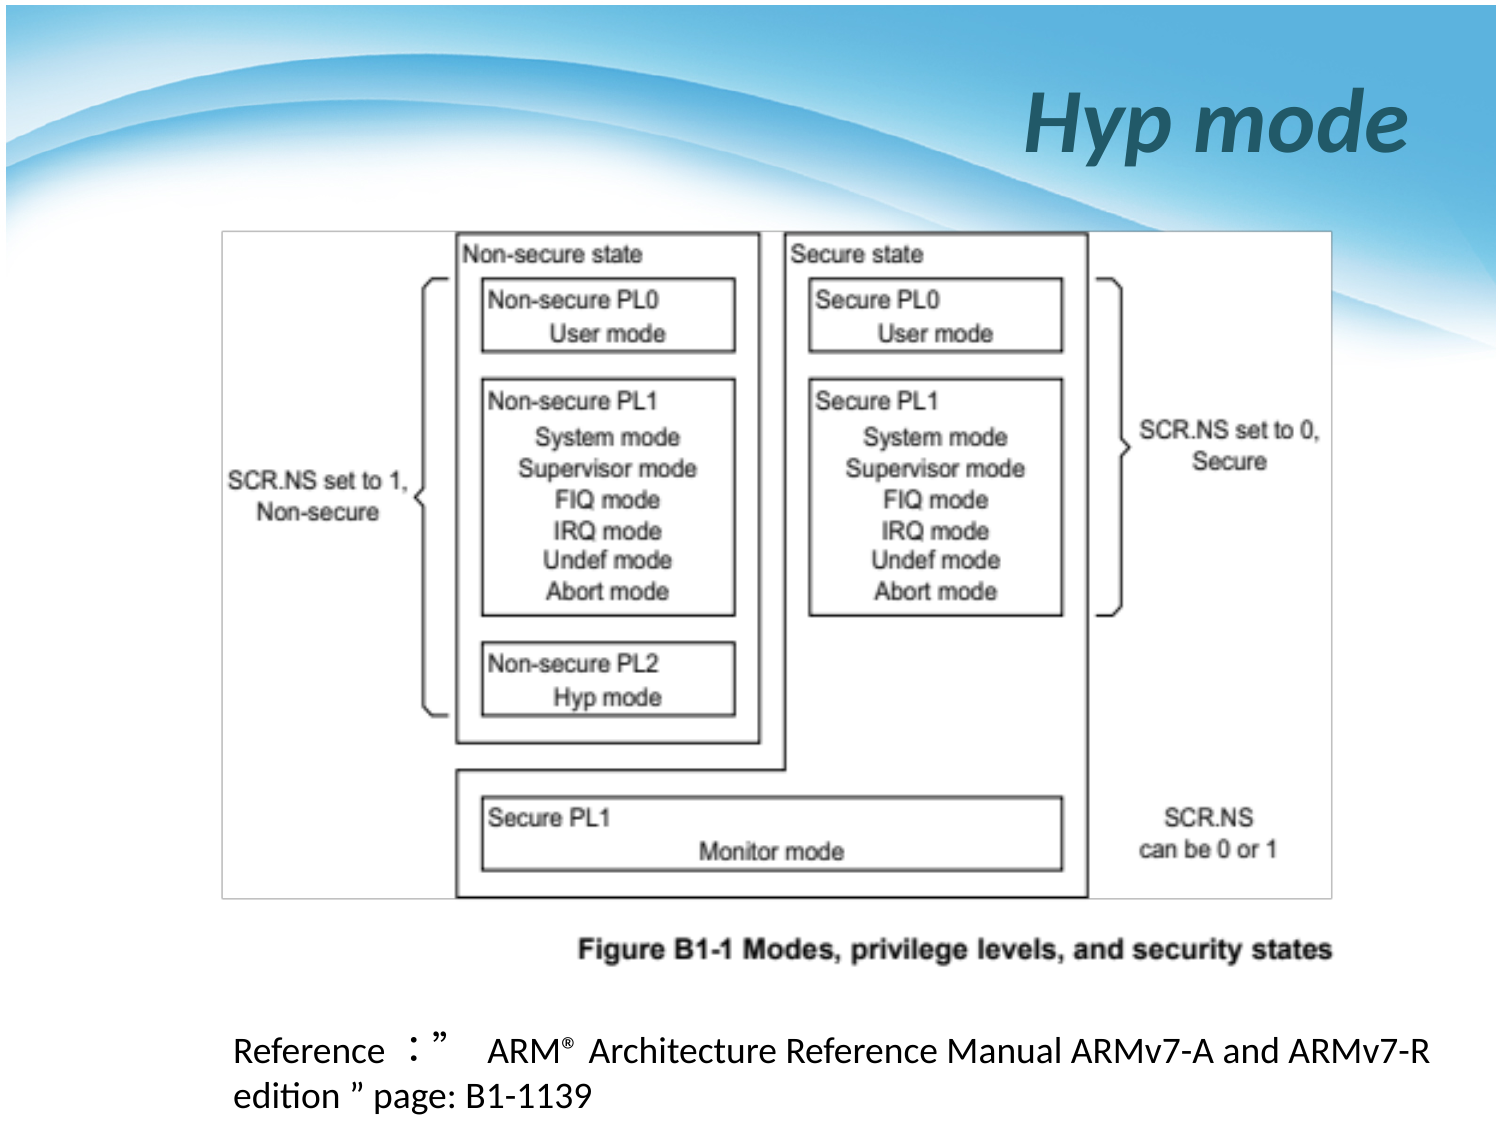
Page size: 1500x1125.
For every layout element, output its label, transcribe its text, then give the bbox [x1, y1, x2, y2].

picture [0, 0, 1500, 1125]
text_box Reference：” ARM® Architecture Reference Manual ARMv7-A and ARMv7-R edition ” page: B1-1139 [218, 1018, 1447, 1124]
title Hyp mode [75, 45, 1425, 188]
